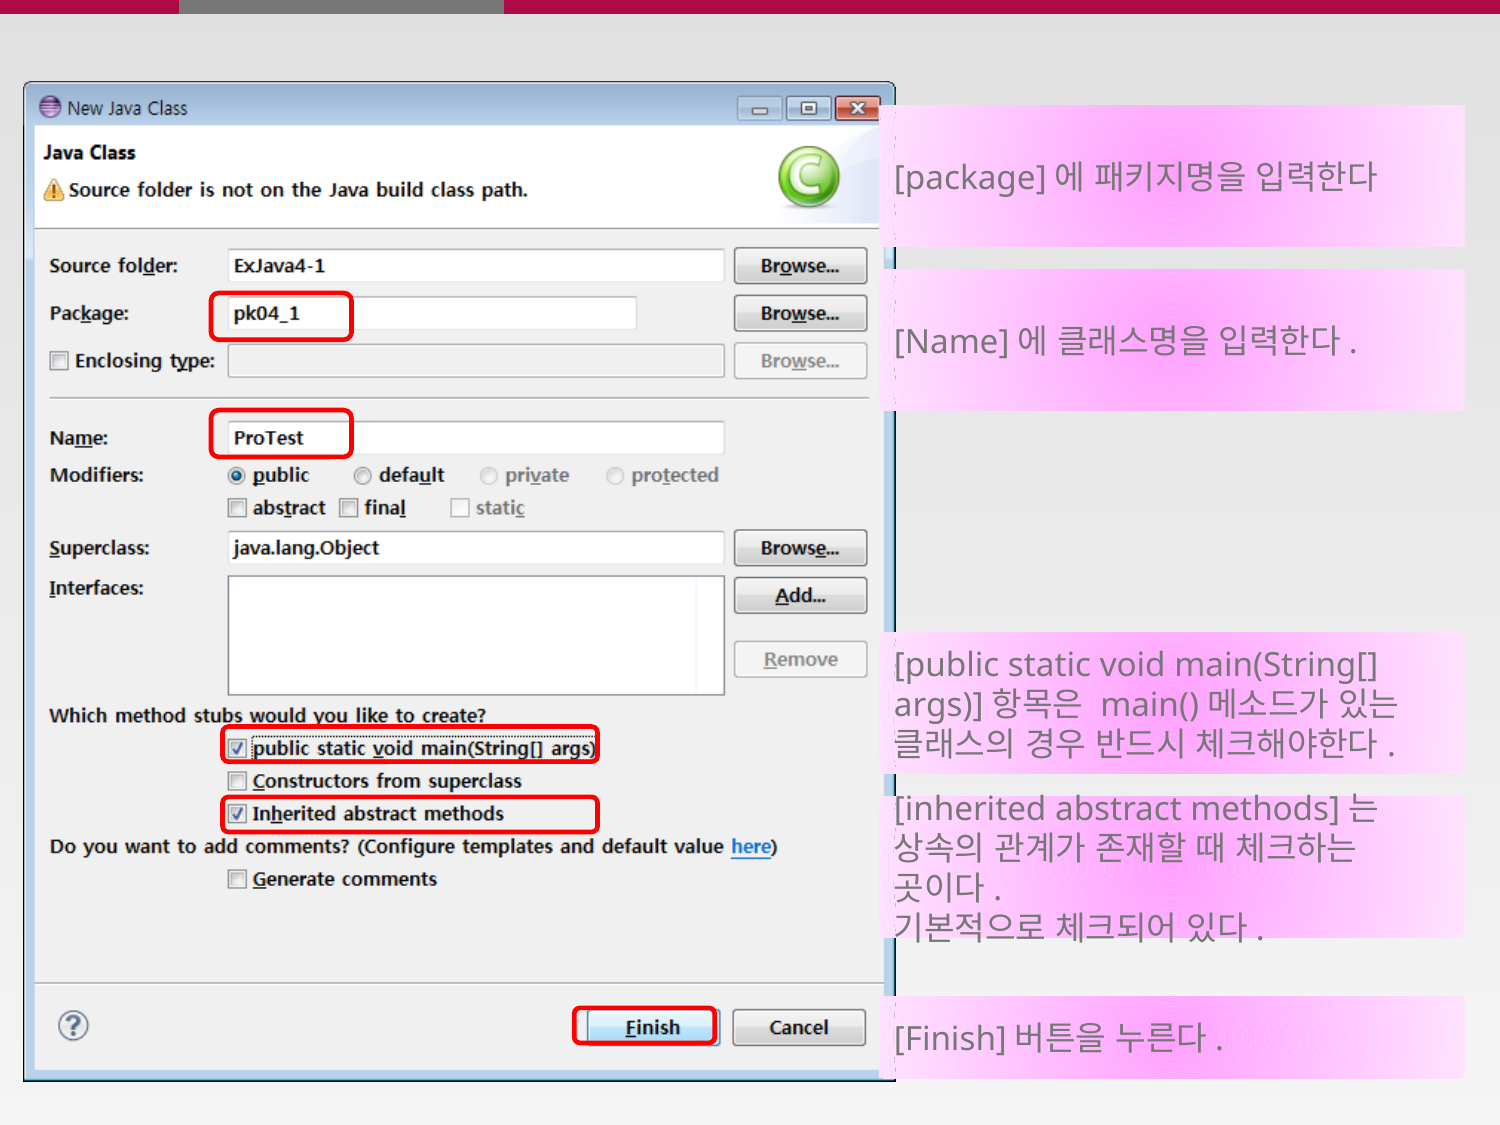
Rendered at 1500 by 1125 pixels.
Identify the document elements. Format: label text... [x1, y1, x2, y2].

text_box [package]에 패키지명을 입력한다 [897, 105, 1465, 247]
text_box [public static void main(String[] args)]항목은 main()메소드가 있는 클래스의 경우 반드시 체크해야한다. [897, 632, 1465, 774]
picture [22, 80, 897, 1083]
text_box [Name]에 클래스명을 입력한다. [897, 269, 1465, 411]
text_box [inherited abstract methods]는 상속의 관계가 존재할 때 체크하는 곳이다. 기본적으로 체크되어 있다. [897, 796, 1465, 938]
text_box [Finish]버튼을 누른다. [897, 996, 1465, 1079]
